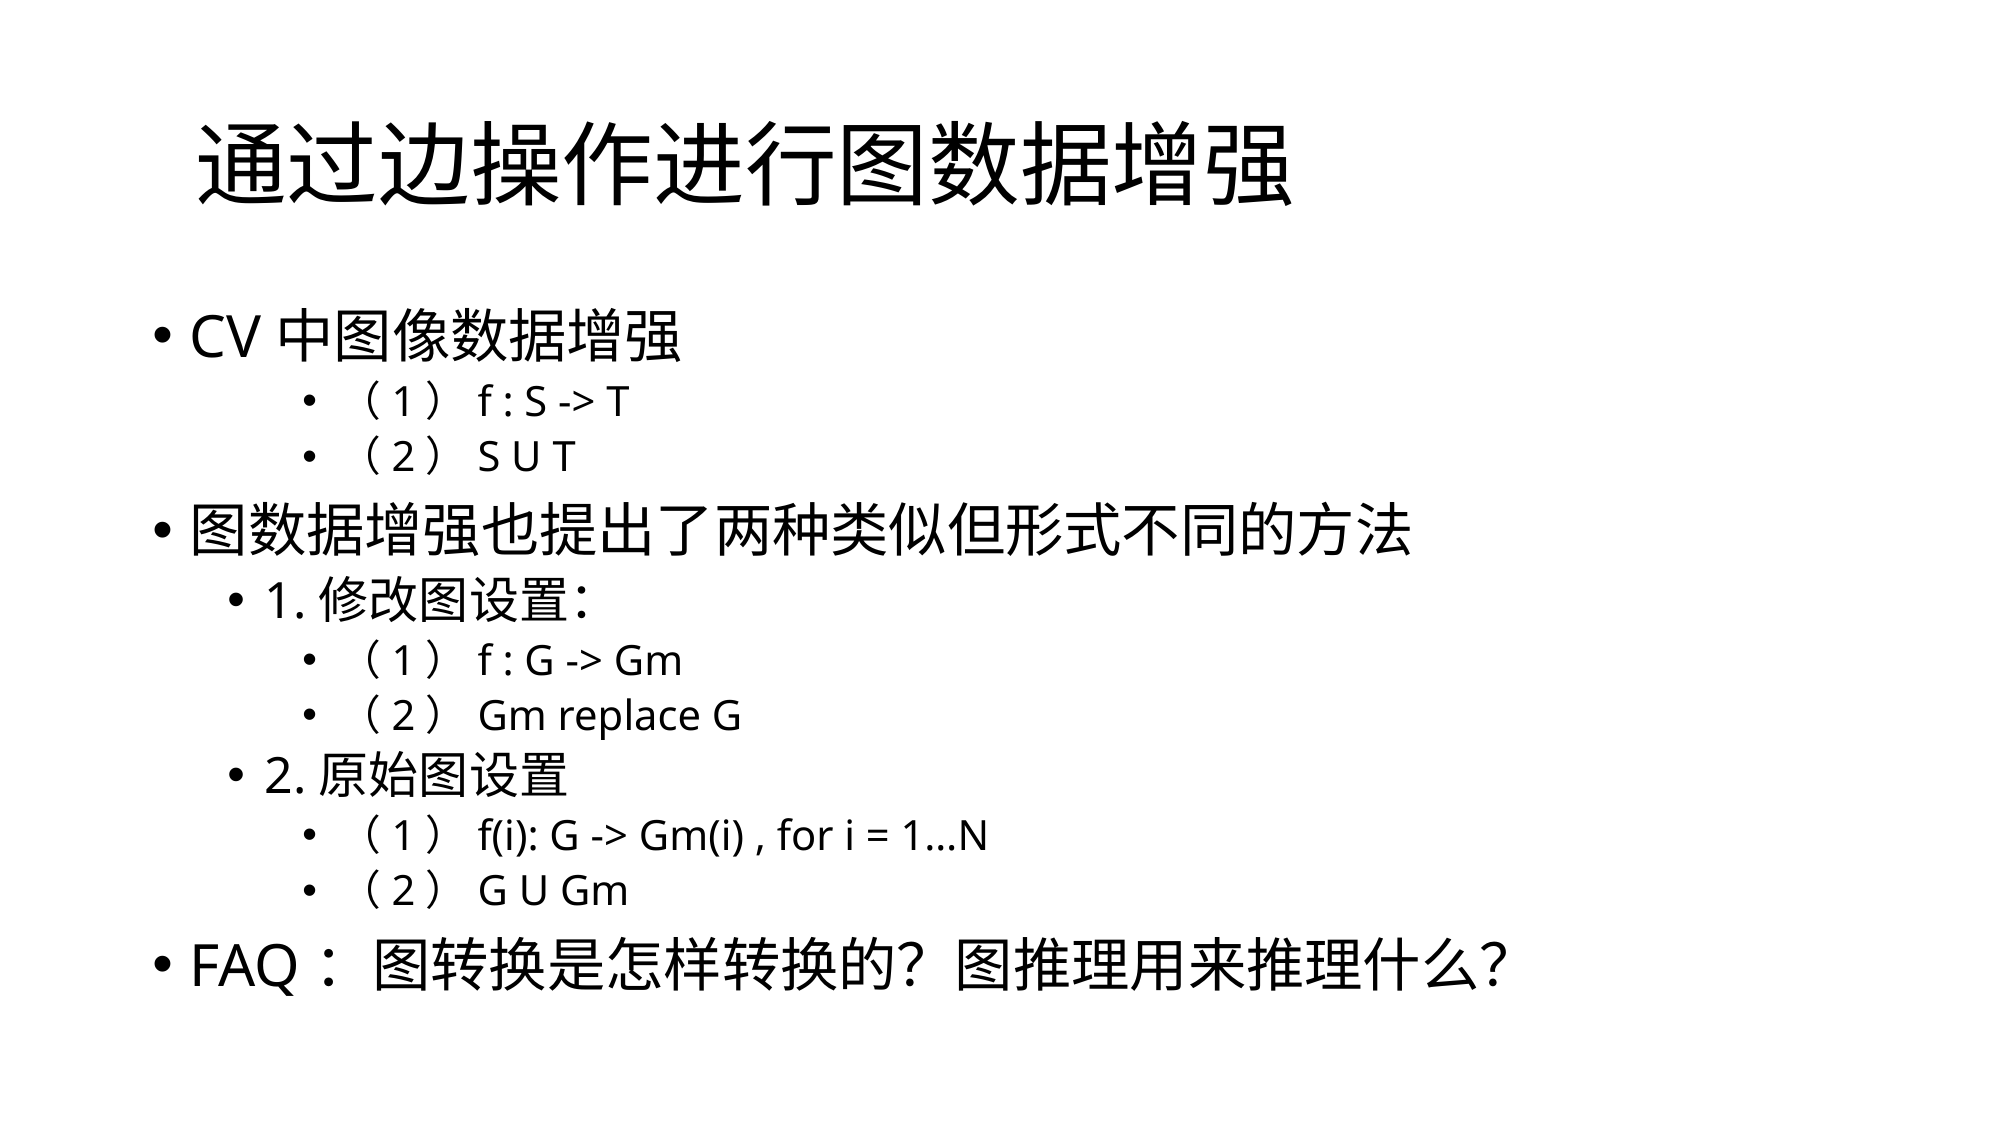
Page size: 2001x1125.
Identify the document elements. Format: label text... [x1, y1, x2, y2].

list CV中图像数据增强 （1）f : S -> T （2）S U T 图数据增强也提出了两种类似但形式不同的方法 1.修改图设置： （1）f : G -> Gm （2）Gm replace G 2.原始图设置 （1）f(i): G -> Gm(i) , for i = 1…N （2）G U Gm FAQ：图转换是怎样转换的？图推理用来推理什么？ [137, 299, 1863, 1014]
title 通过边操作进行图数据增强 [137, 59, 1863, 278]
